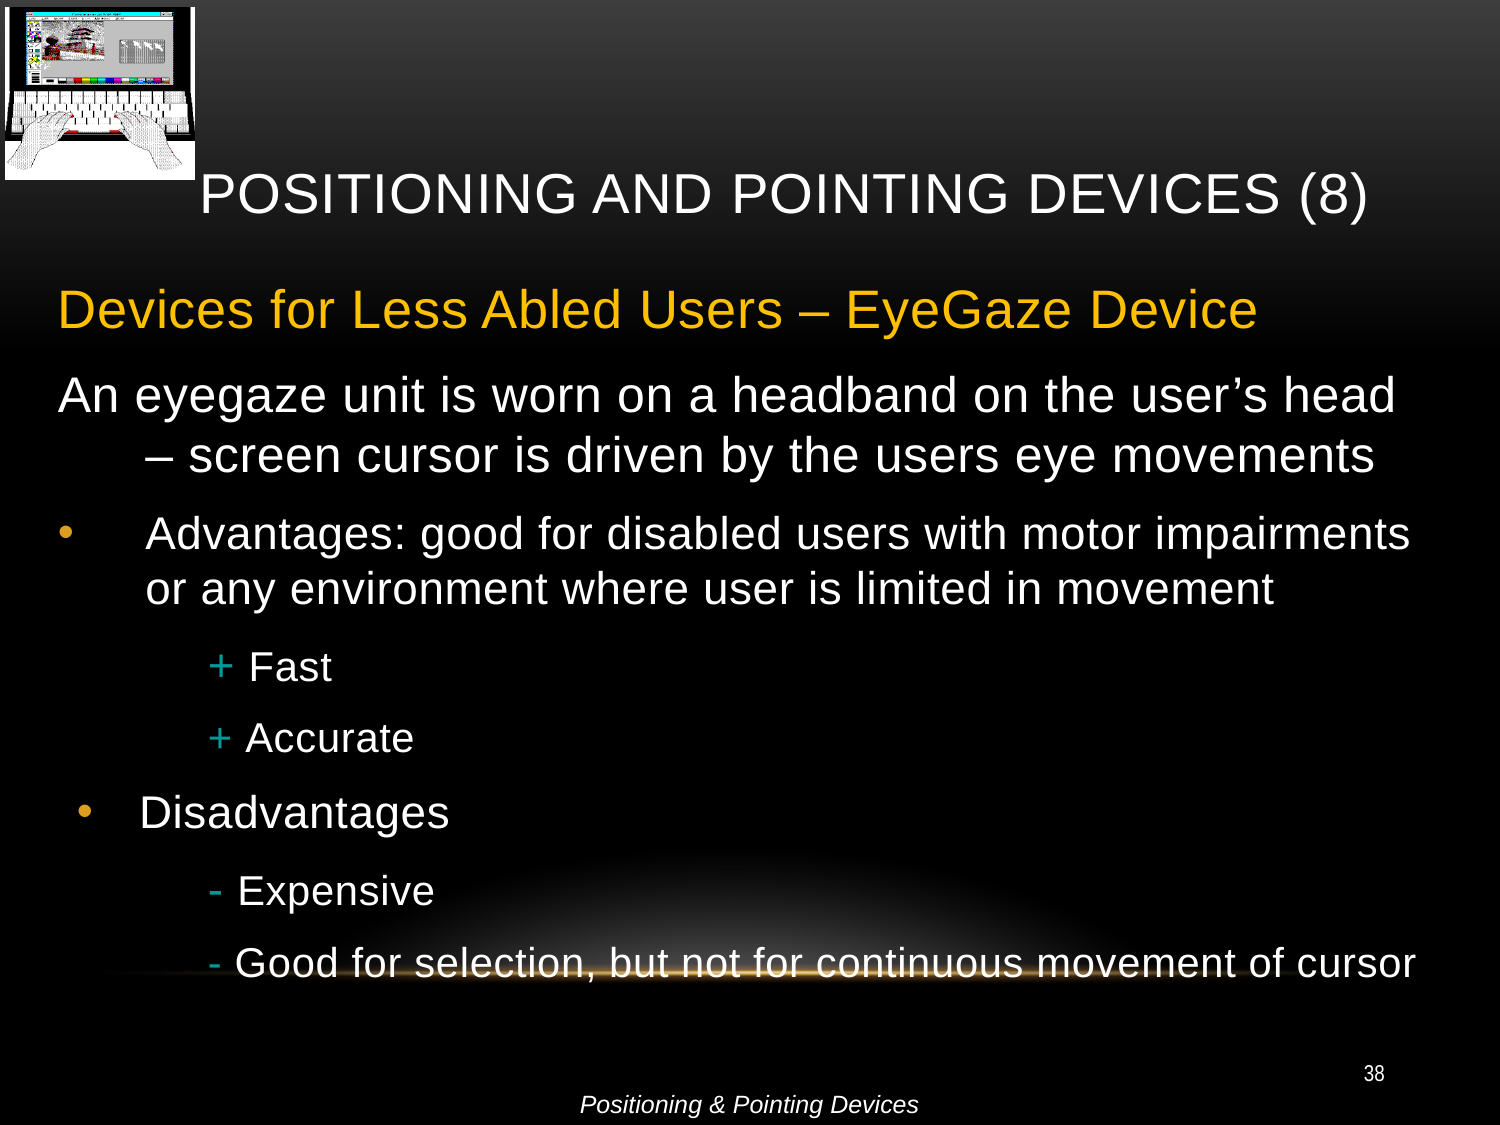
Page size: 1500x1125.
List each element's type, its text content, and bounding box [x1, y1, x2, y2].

text_box Positioning & Pointing Devices [0, 1081, 1500, 1125]
text_box Devices for Less Abled Users – EyeGaze Device An eyegaze unit is worn on a headband on the user’s head – screen cursor is driven by the users eye movements Advantages: good for disabled users with motor impairments or any environment where user is limited in movement + Fast + Accurate Disadvantages - Expensive - Good for selection, but not for continuous movement of cursor [43, 267, 1435, 1000]
title Positioning and pointing devices (8) [99, 45, 1400, 233]
slide_number 38 [1237, 1042, 1400, 1081]
picture [0, 0, 1500, 1081]
